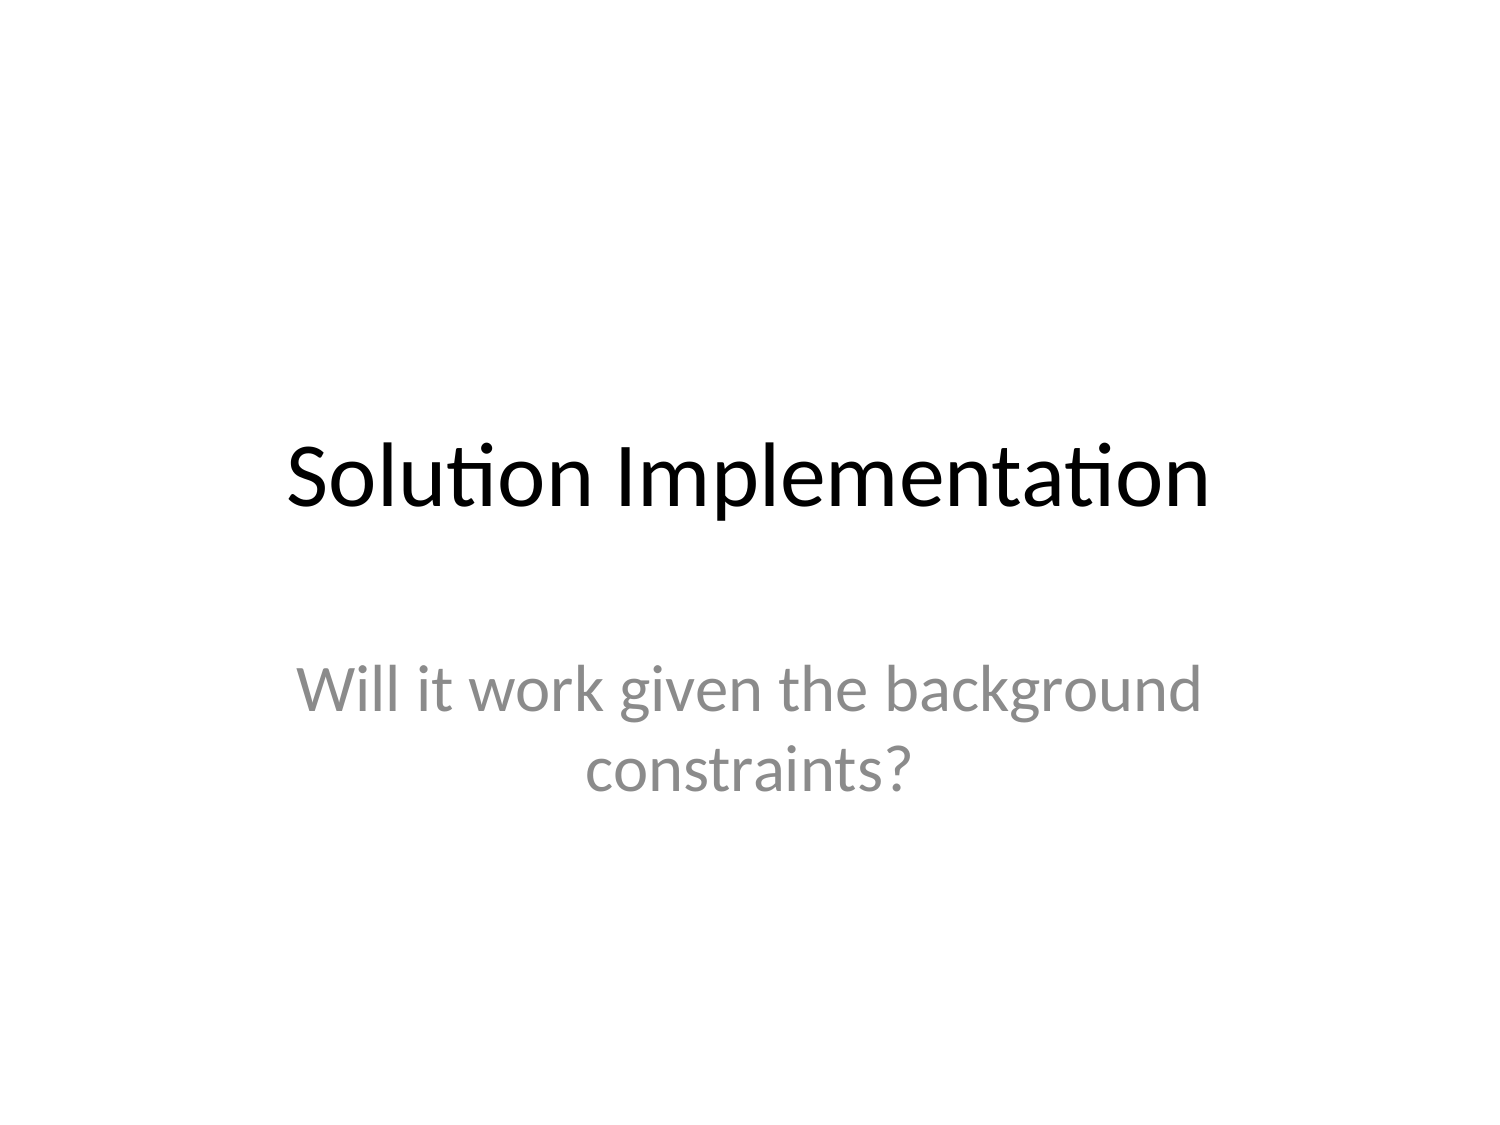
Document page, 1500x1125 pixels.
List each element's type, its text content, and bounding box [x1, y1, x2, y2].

title Solution Implementation [112, 349, 1388, 591]
subtitle Will it work given the background constraints? [225, 637, 1275, 925]
